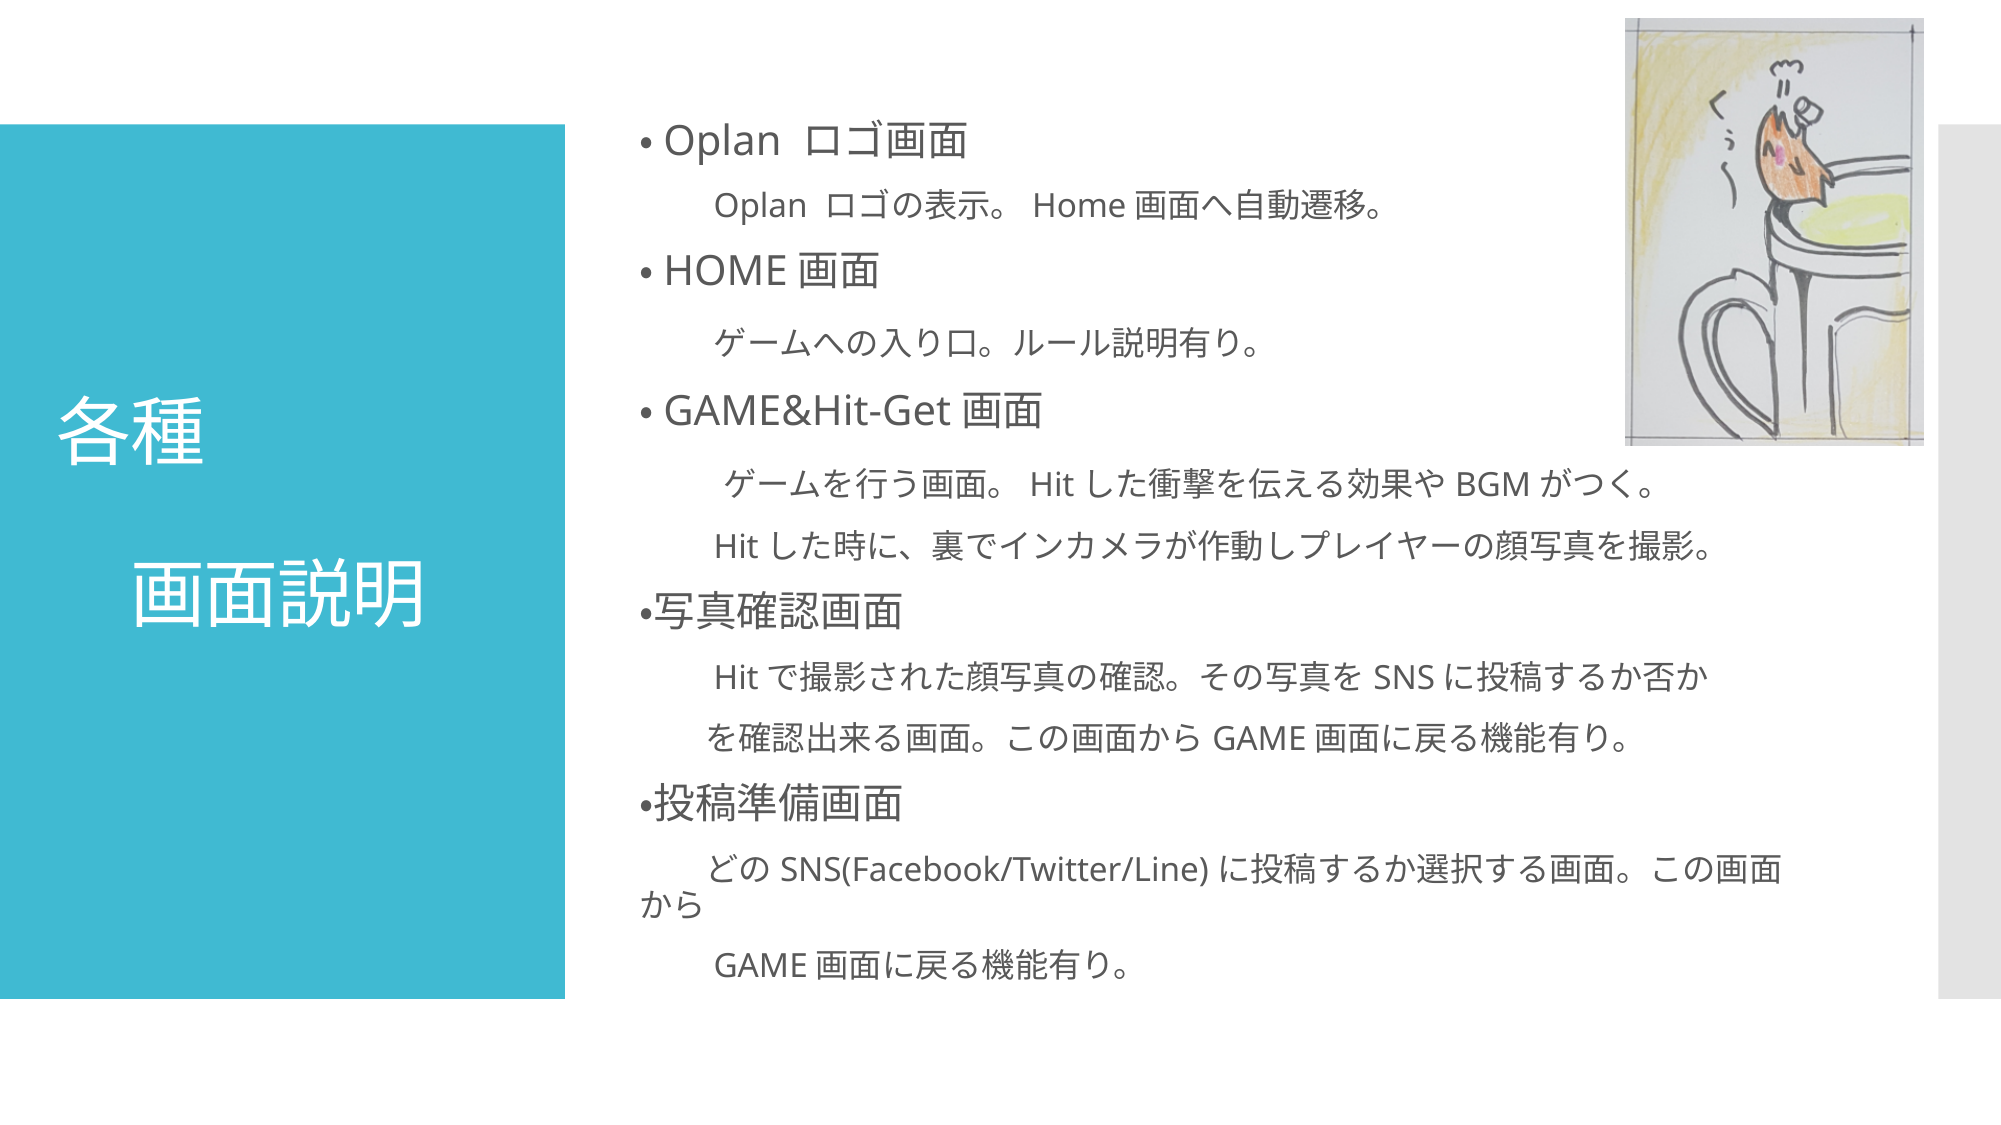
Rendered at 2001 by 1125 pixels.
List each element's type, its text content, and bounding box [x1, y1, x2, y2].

title 各種 画面説明 [41, 184, 525, 940]
list ・Oplan ロゴ画面 Oplan ロゴの表示。Home画面へ自動遷移。 ・HOME画面 ゲームへの入り口。ルール説明有り。 ・GAME&Hit-Get画面 ゲームを行う画面。Hitした衝撃を伝える効果やBGMがつく。 Hitした時に、裏でインカメラが作動しプレイヤーの顔写真を撮影。 ・写真確認画面 Hitで撮影された顔写真の確認。その写真をSNSに投稿するか否か を確認出来る画面。この画面からGAME画面に戻る機能有り。 ・投稿準備画面 どのSNS(Facebook/Twitter/Line)に投稿するか選択する画面。この画面から GAME画面に戻る機能有り。 [624, 70, 1825, 1095]
picture [1625, 18, 1925, 446]
